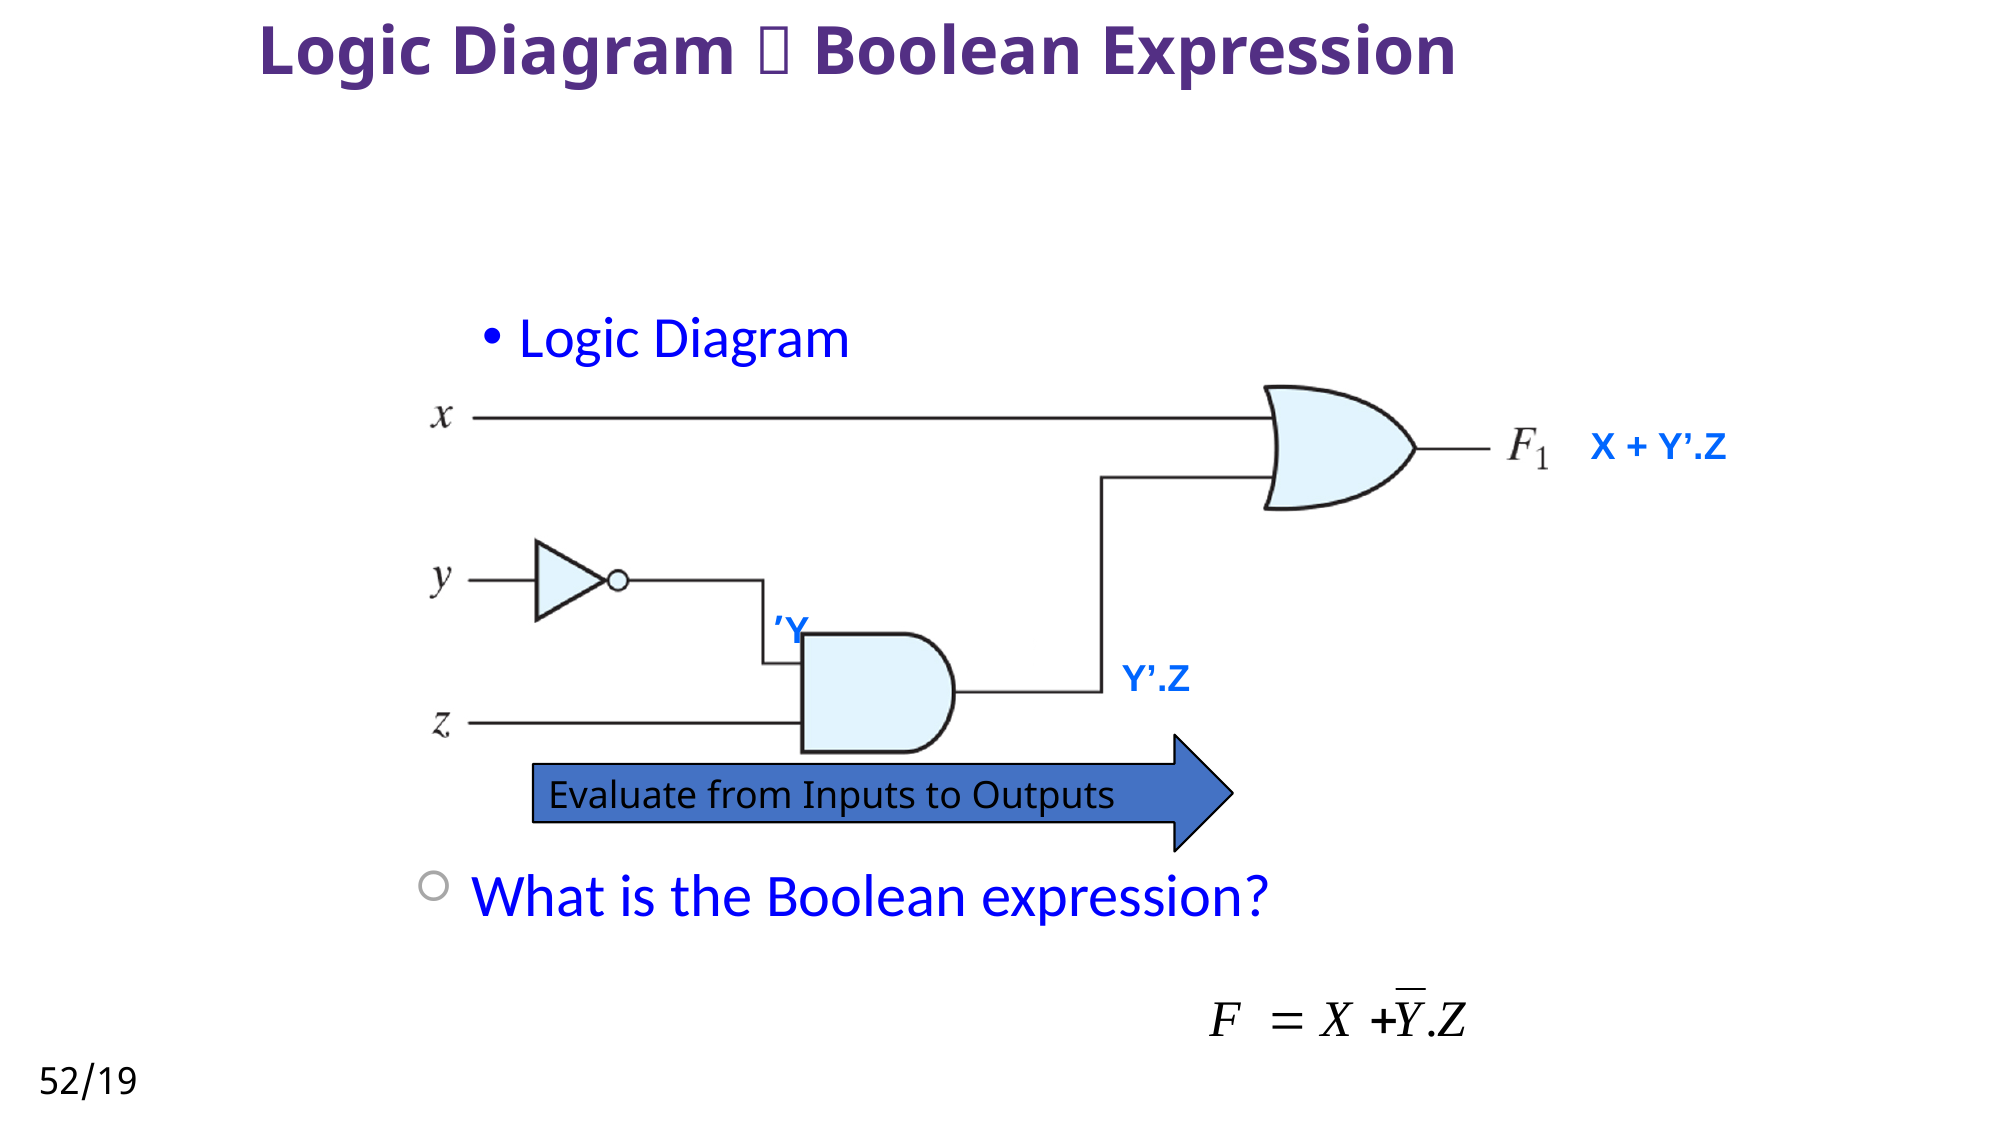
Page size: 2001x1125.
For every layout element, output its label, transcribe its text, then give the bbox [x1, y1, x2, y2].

list Logic Diagram [474, 299, 1651, 476]
text_box X + Y’.Z [1575, 414, 1742, 475]
text_box What is the Boolean expression? [399, 848, 1576, 955]
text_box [1199, 976, 1479, 1059]
text_box Evaluate from Inputs to Outputs [533, 758, 1234, 852]
picture [424, 379, 1551, 758]
title Logic Diagram  Boolean Expression [249, 0, 1751, 107]
